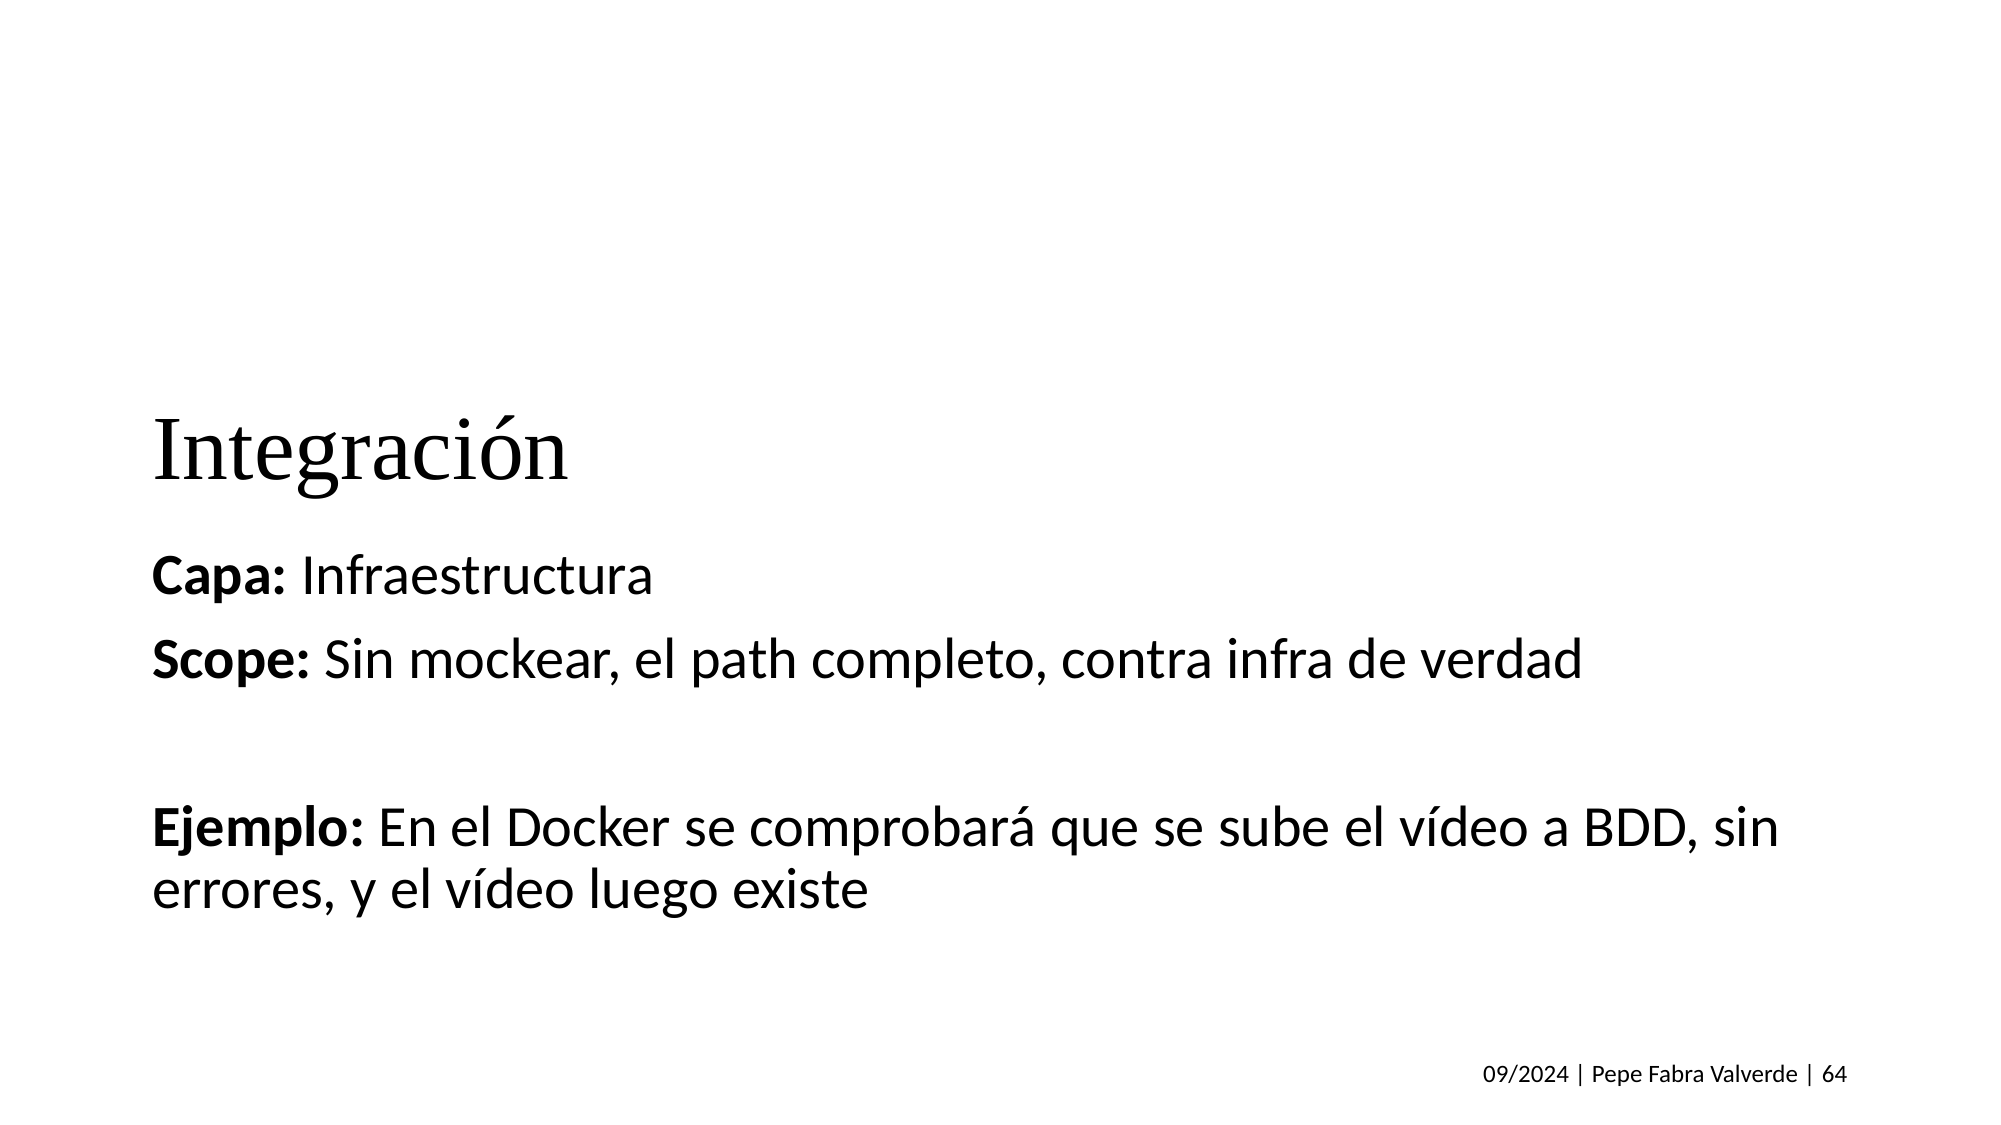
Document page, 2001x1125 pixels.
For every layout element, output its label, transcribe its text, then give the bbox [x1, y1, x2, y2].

list Capa: Infraestructura Scope: Sin mockear, el path completo, contra infra de verdad Ejemplo: En el Docker se comprobará que se sube el vídeo a BDD, sin errores, y el vídeo luego existe [137, 536, 1863, 1014]
title Integración [137, 59, 1863, 508]
slide_number 09/2024 | Pepe Fabra Valverde | 64 [1412, 1042, 1863, 1103]
